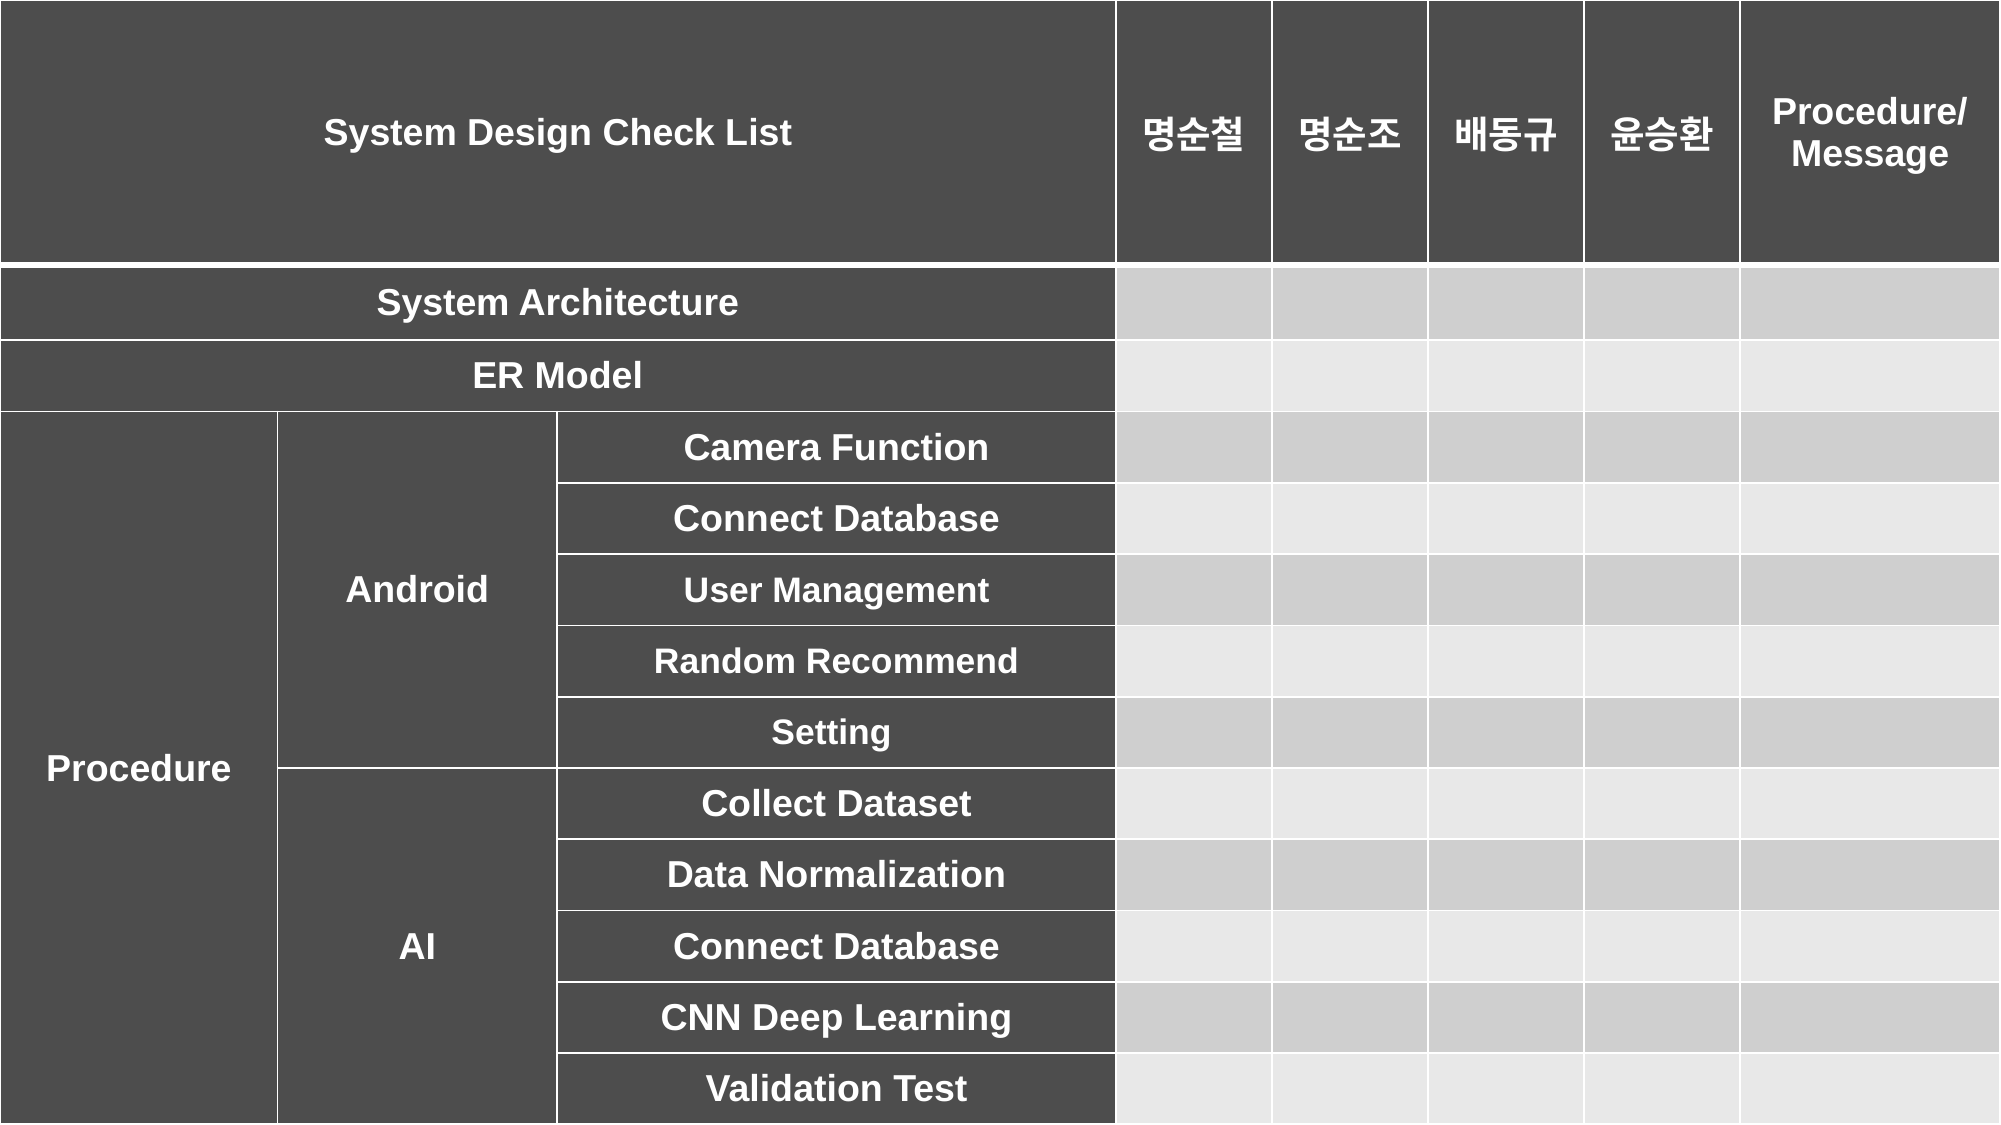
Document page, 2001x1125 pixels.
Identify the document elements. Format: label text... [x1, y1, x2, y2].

table_header System Design Check List [1, 1, 1115, 262]
table_cell [1117, 555, 1271, 625]
table_cell [1741, 911, 1999, 981]
table_cell [1429, 698, 1583, 767]
table_cell Collect Dataset [558, 769, 1115, 838]
table_cell [1585, 911, 1739, 981]
table_cell [1273, 840, 1427, 910]
table_cell [1429, 1054, 1583, 1123]
table_cell [1117, 983, 1271, 1052]
table_cell [1273, 769, 1427, 838]
table_cell Connect Database [558, 911, 1115, 981]
table_cell [1273, 911, 1427, 981]
table_cell [1429, 484, 1583, 553]
table_cell [1273, 555, 1427, 625]
table_cell [1741, 983, 1999, 1052]
table_cell [1741, 555, 1999, 625]
table_cell ER Model [1, 341, 1115, 411]
table_cell [1429, 341, 1583, 411]
table_cell [1585, 341, 1739, 411]
table_header 윤승환 [1585, 1, 1739, 262]
table_cell Setting [558, 698, 1115, 767]
table_cell [1429, 555, 1583, 625]
table_header 배동규 [1429, 1, 1583, 262]
table_cell [1585, 769, 1739, 838]
table_cell [1741, 769, 1999, 838]
table_cell [1117, 268, 1271, 339]
table_cell [1273, 983, 1427, 1052]
table_header 명순철 [1117, 1, 1271, 262]
table_cell [1273, 341, 1427, 411]
table_cell Validation Test [558, 1054, 1115, 1123]
table_cell [1117, 484, 1271, 553]
table_cell [1585, 626, 1739, 696]
table_cell [1273, 698, 1427, 767]
table_cell [1429, 626, 1583, 696]
table_cell System Architecture [1, 268, 1115, 339]
table_cell [1117, 769, 1271, 838]
table_cell User Management [558, 555, 1115, 625]
table_cell [1585, 268, 1739, 339]
table_cell [1429, 268, 1583, 339]
table_cell [1117, 626, 1271, 696]
table_cell [1117, 698, 1271, 767]
table_cell [1741, 698, 1999, 767]
table_cell Android [278, 412, 556, 767]
table_cell [1273, 626, 1427, 696]
table_cell [1741, 484, 1999, 553]
table_cell [1741, 1054, 1999, 1123]
table_cell Data Normalization [558, 840, 1115, 910]
table_cell [1117, 840, 1271, 910]
table_cell Camera Function [558, 412, 1115, 482]
table_cell [1741, 341, 1999, 411]
table_cell [1585, 1054, 1739, 1123]
table_cell [1273, 412, 1427, 482]
table_cell Random Recommend [558, 626, 1115, 696]
table_cell [1429, 840, 1583, 910]
table_cell AI [278, 769, 556, 1123]
table_cell [1585, 555, 1739, 625]
table_cell Procedure [1, 412, 277, 1123]
table_cell [1429, 911, 1583, 981]
table_cell [1273, 268, 1427, 339]
table_cell [1429, 769, 1583, 838]
table_cell CNN Deep Learning [558, 983, 1115, 1052]
table_cell [1585, 412, 1739, 482]
table_cell [1741, 268, 1999, 339]
table_cell [1117, 1054, 1271, 1123]
table_cell [1273, 1054, 1427, 1123]
table_cell [1585, 484, 1739, 553]
table_cell [1117, 911, 1271, 981]
table_cell [1585, 840, 1739, 910]
table_cell [1273, 484, 1427, 553]
table_header Procedure/Message [1741, 1, 1999, 262]
table_cell [1741, 412, 1999, 482]
table_cell [1117, 341, 1271, 411]
table_cell [1585, 983, 1739, 1052]
table_cell [1429, 412, 1583, 482]
table_cell Connect Database [558, 484, 1115, 553]
table_cell [1741, 840, 1999, 910]
table_cell [1585, 698, 1739, 767]
table_header 명순조 [1273, 1, 1427, 262]
table_cell [1429, 983, 1583, 1052]
table_cell [1117, 412, 1271, 482]
table_cell [1741, 626, 1999, 696]
